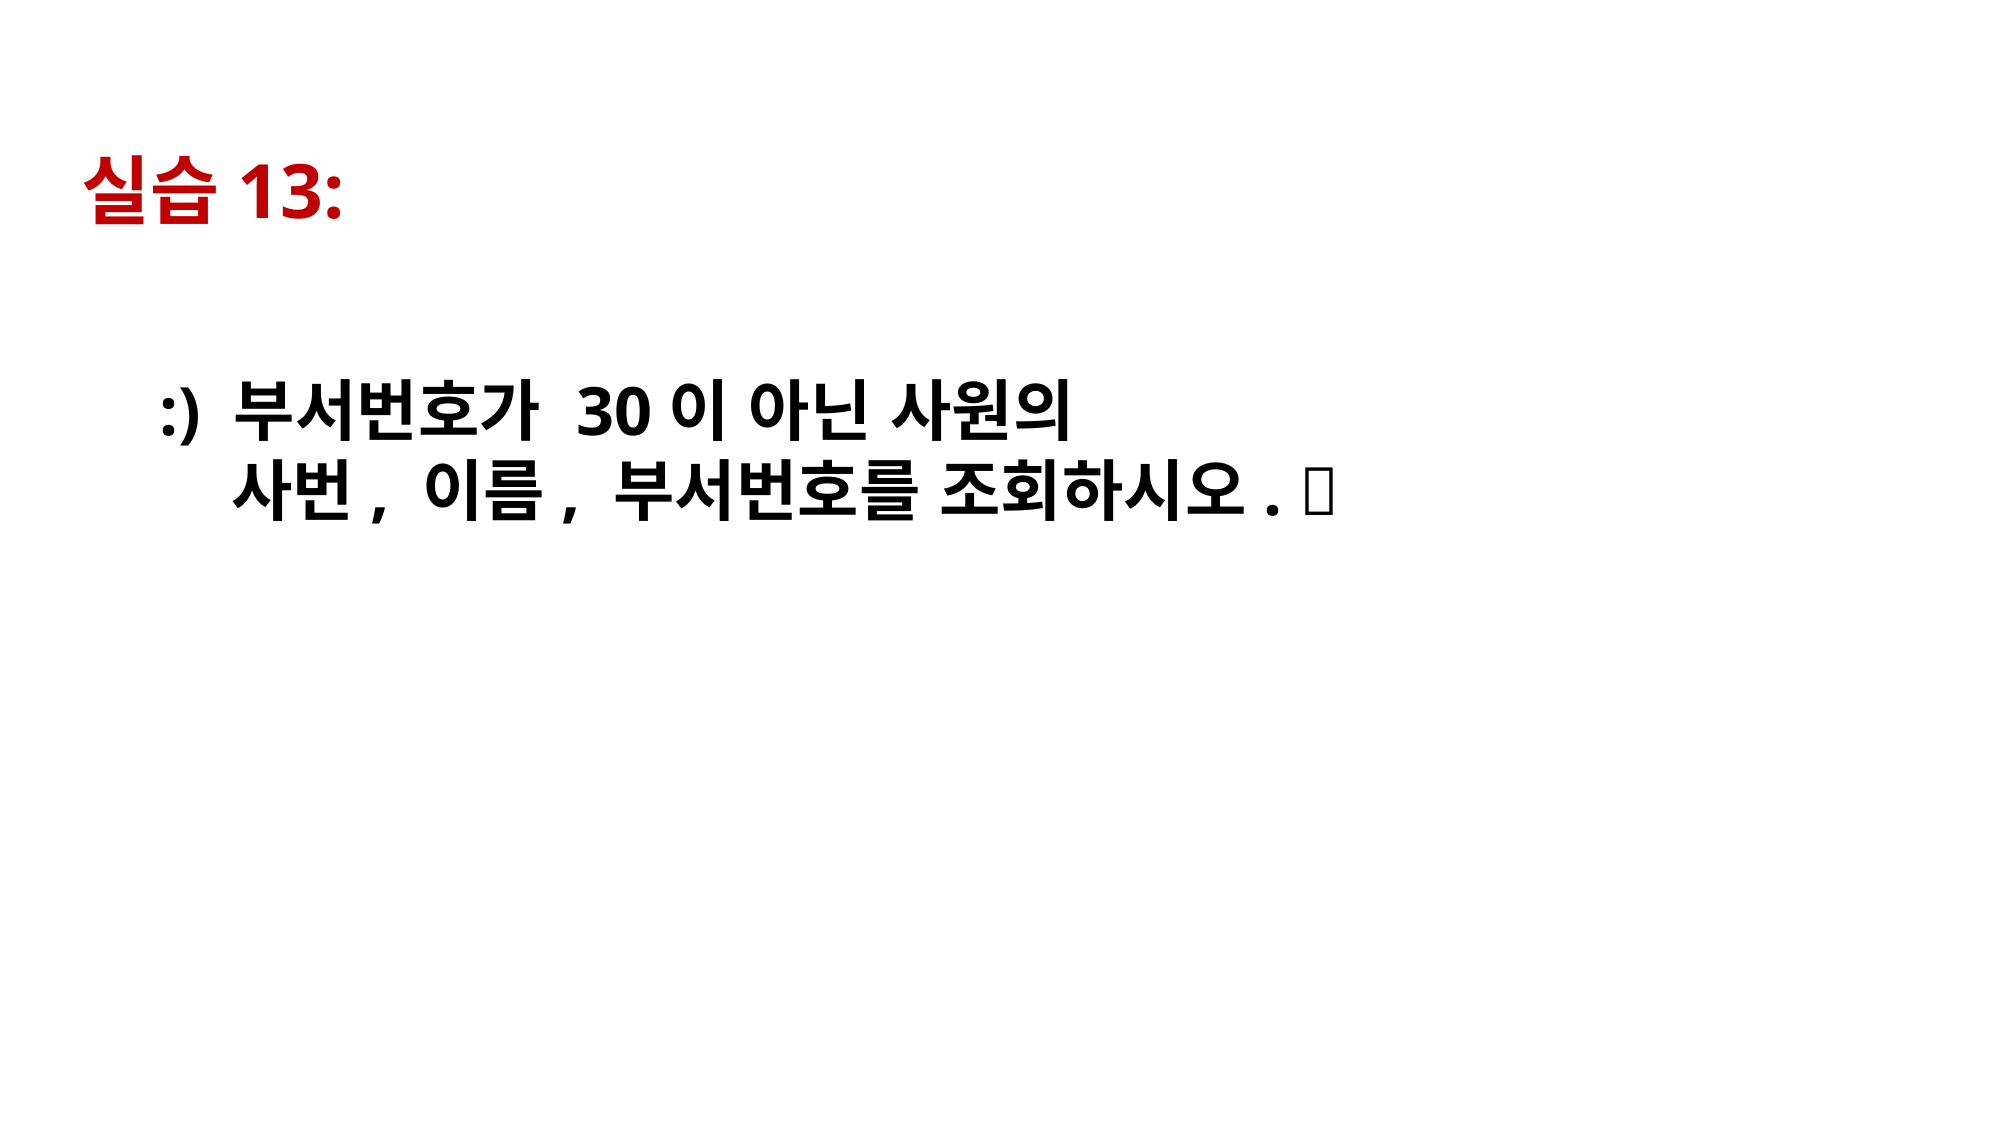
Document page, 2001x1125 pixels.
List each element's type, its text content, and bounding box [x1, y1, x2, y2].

text_box :) 부서번호가 30이 아닌 사원의 사번, 이름, 부서번호를 조회하시오.  [144, 361, 1355, 537]
text_box 실습13: [66, 136, 360, 242]
